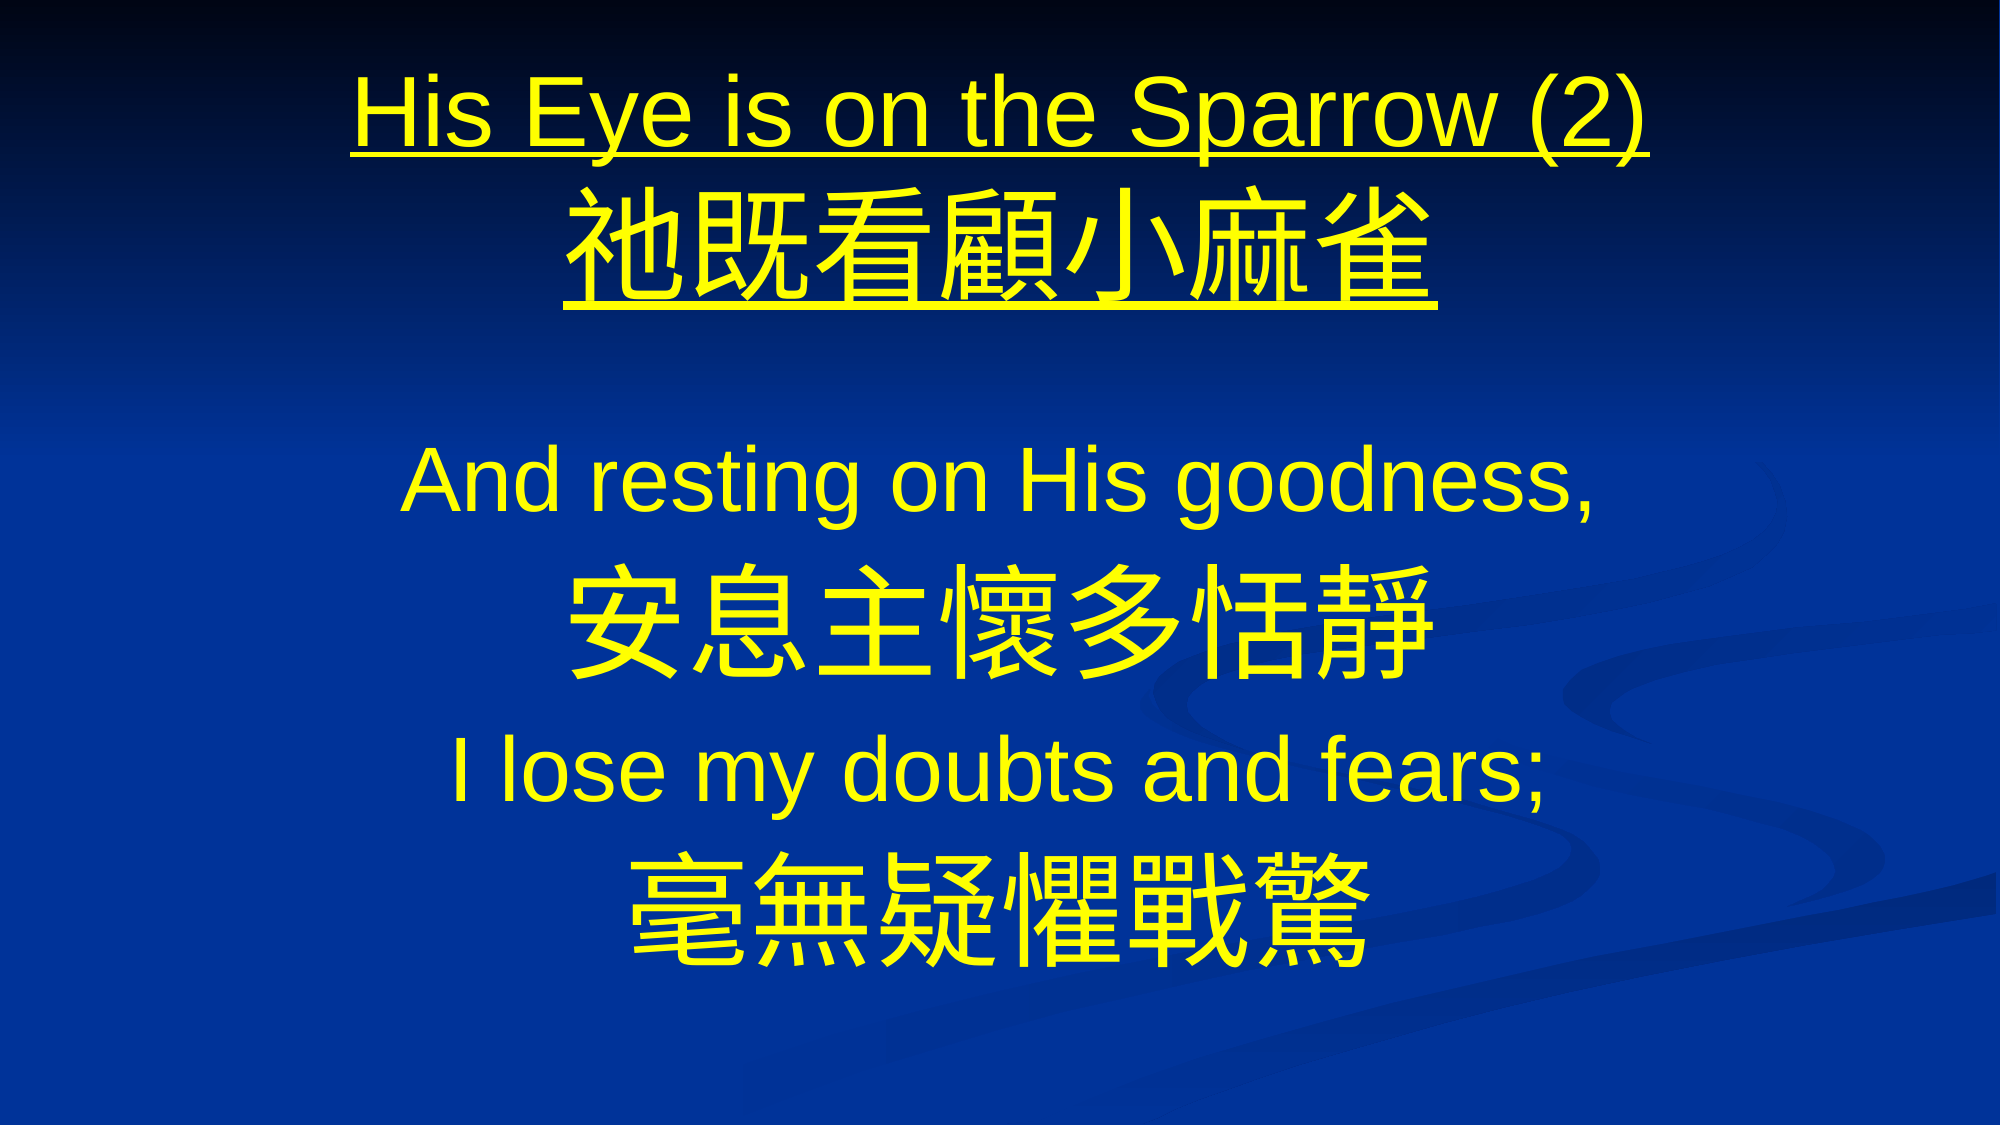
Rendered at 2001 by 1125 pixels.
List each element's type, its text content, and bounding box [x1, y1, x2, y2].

list And resting on His goodness, 安息主懷多恬靜 I lose my doubts and fears; 毫無疑懼戰驚 [118, 412, 1882, 1100]
title His Eye is on the Sparrow (2) 祂既看顧小麻雀 [324, 75, 1675, 288]
